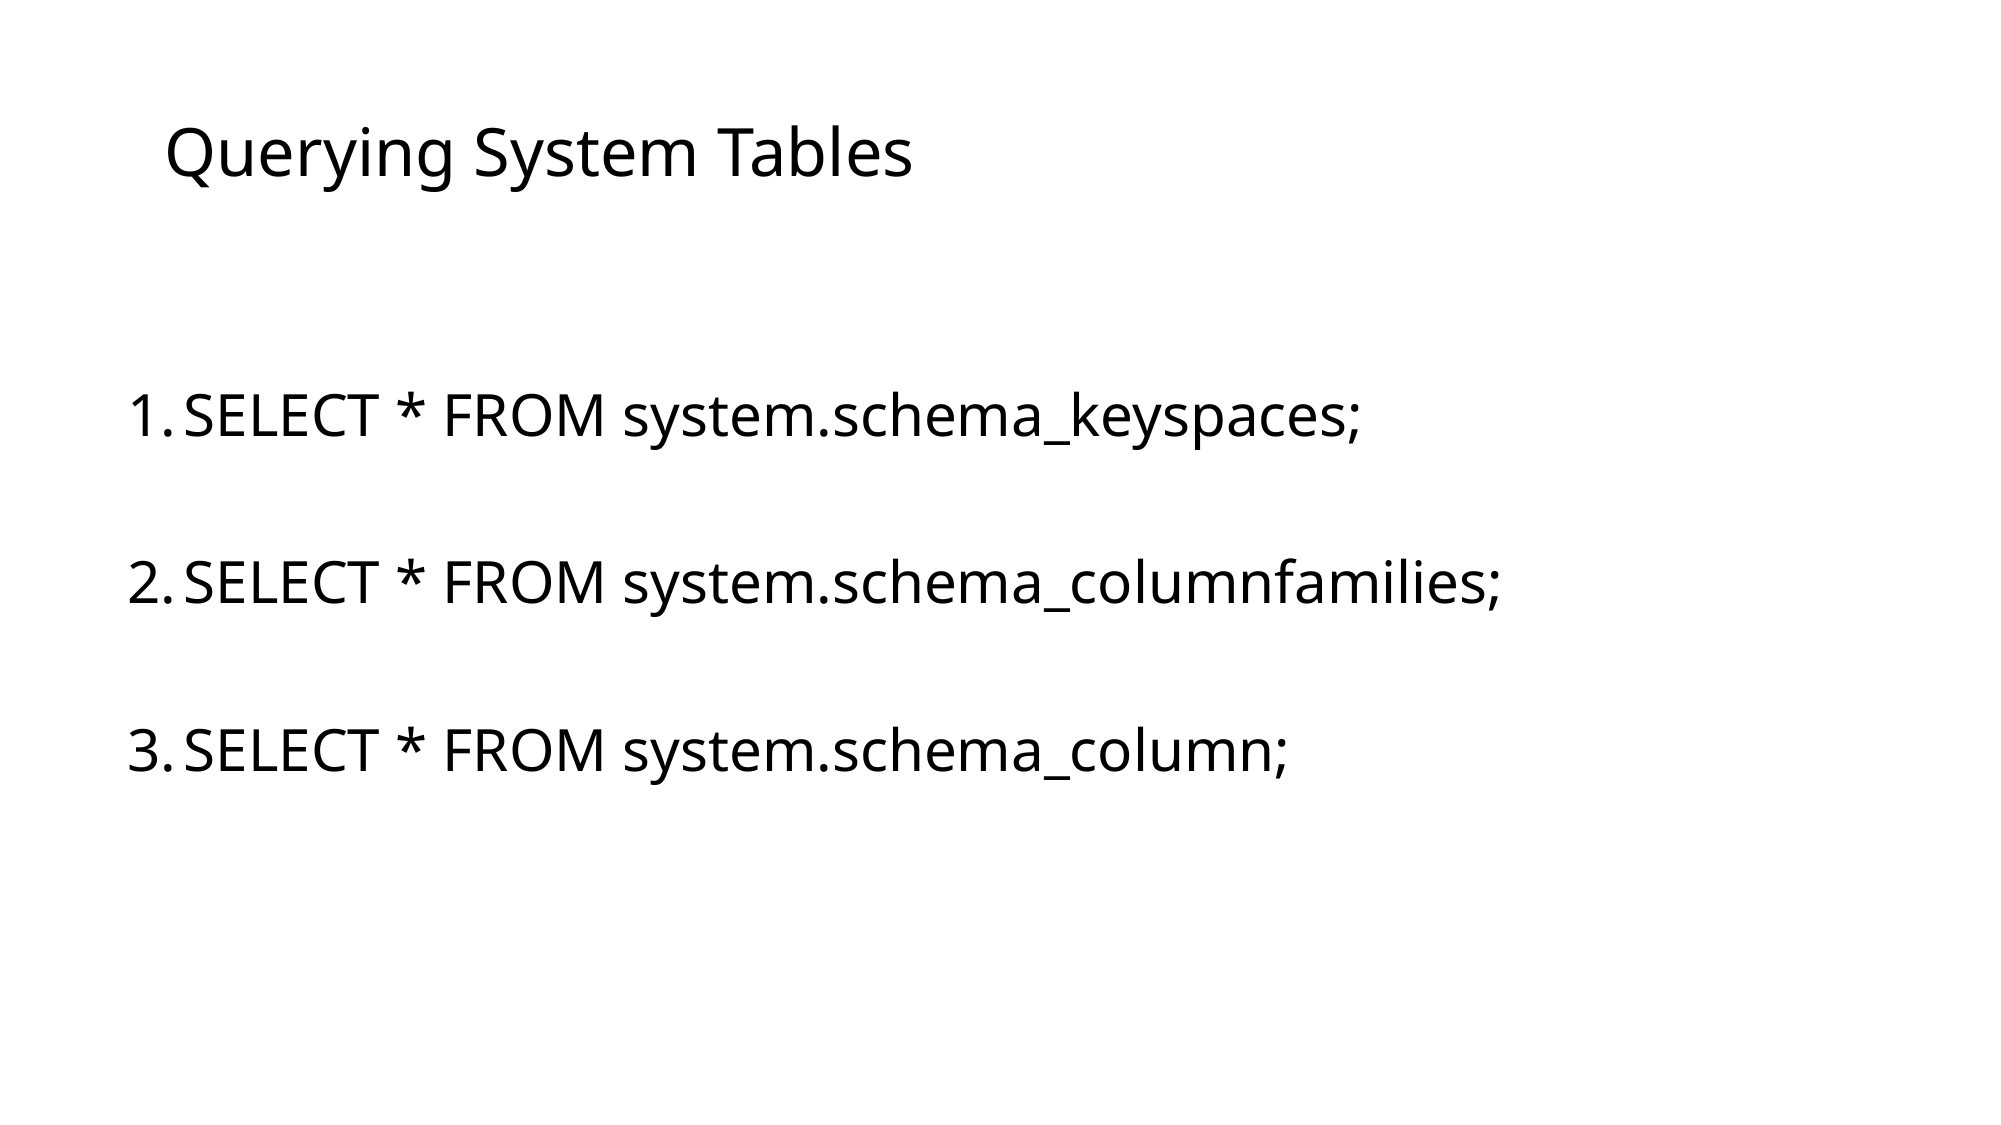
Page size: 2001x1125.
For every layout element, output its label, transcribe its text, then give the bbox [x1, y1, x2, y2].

list SELECT * FROM system.schema_keyspaces; SELECT * FROM system.schema_columnfamilies; SELECT * FROM system.schema_column; [112, 378, 1850, 862]
title Querying System Tables [149, 46, 1875, 264]
